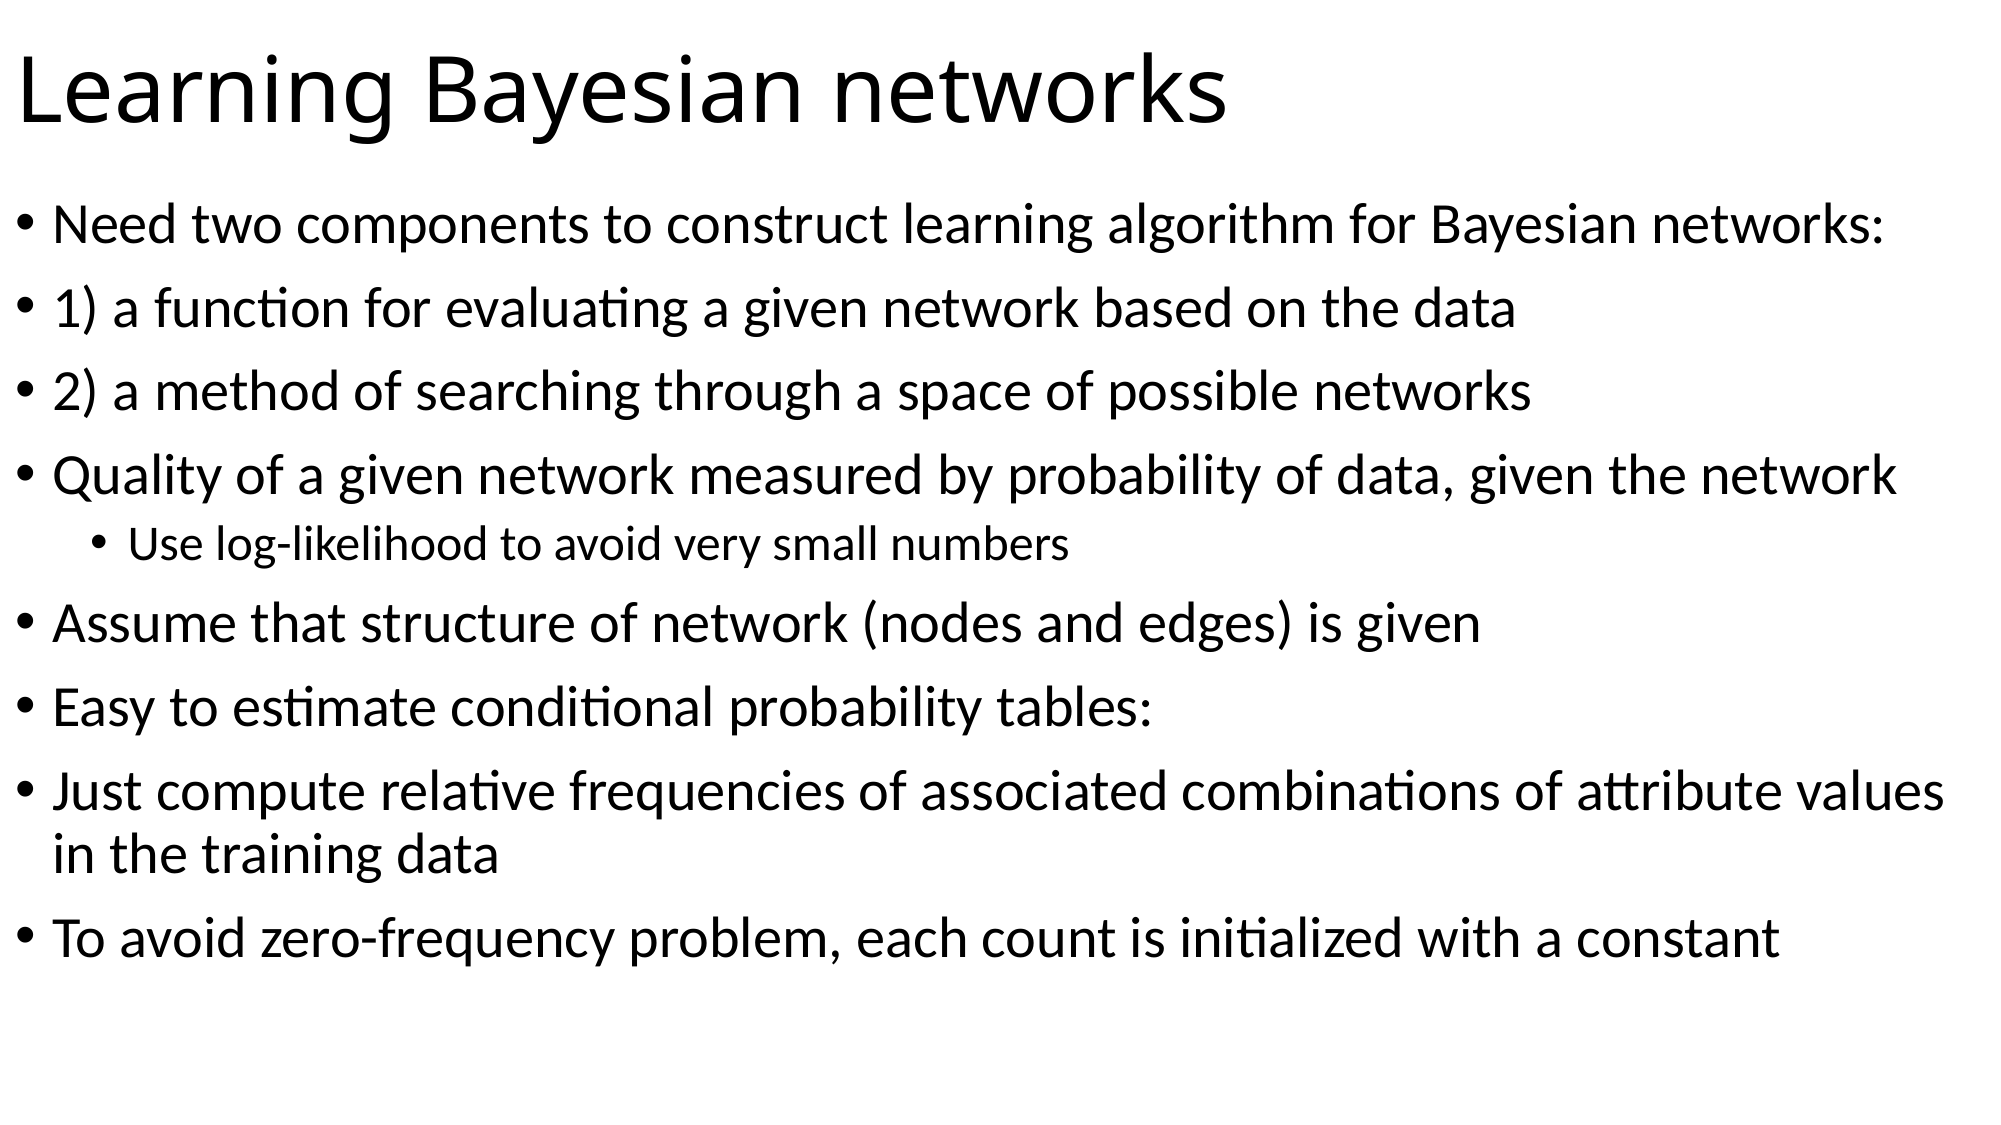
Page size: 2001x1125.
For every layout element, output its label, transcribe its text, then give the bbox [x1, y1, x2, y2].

title Learning Bayesian networks [0, 0, 2000, 185]
list Need two components to construct learning algorithm for Bayesian networks: 1) a function for evaluating a given network based on the data 2) a method of searching through a space of possible networks Quality of a given network measured by probability of data, given the network Use log-likelihood to avoid very small numbers Assume that structure of network (nodes and edges) is given Easy to estimate conditional probability tables: Just compute relative frequencies of associated combinations of attribute values in the training data To avoid zero-frequency problem, each count is initialized with a constant [0, 185, 2000, 1125]
